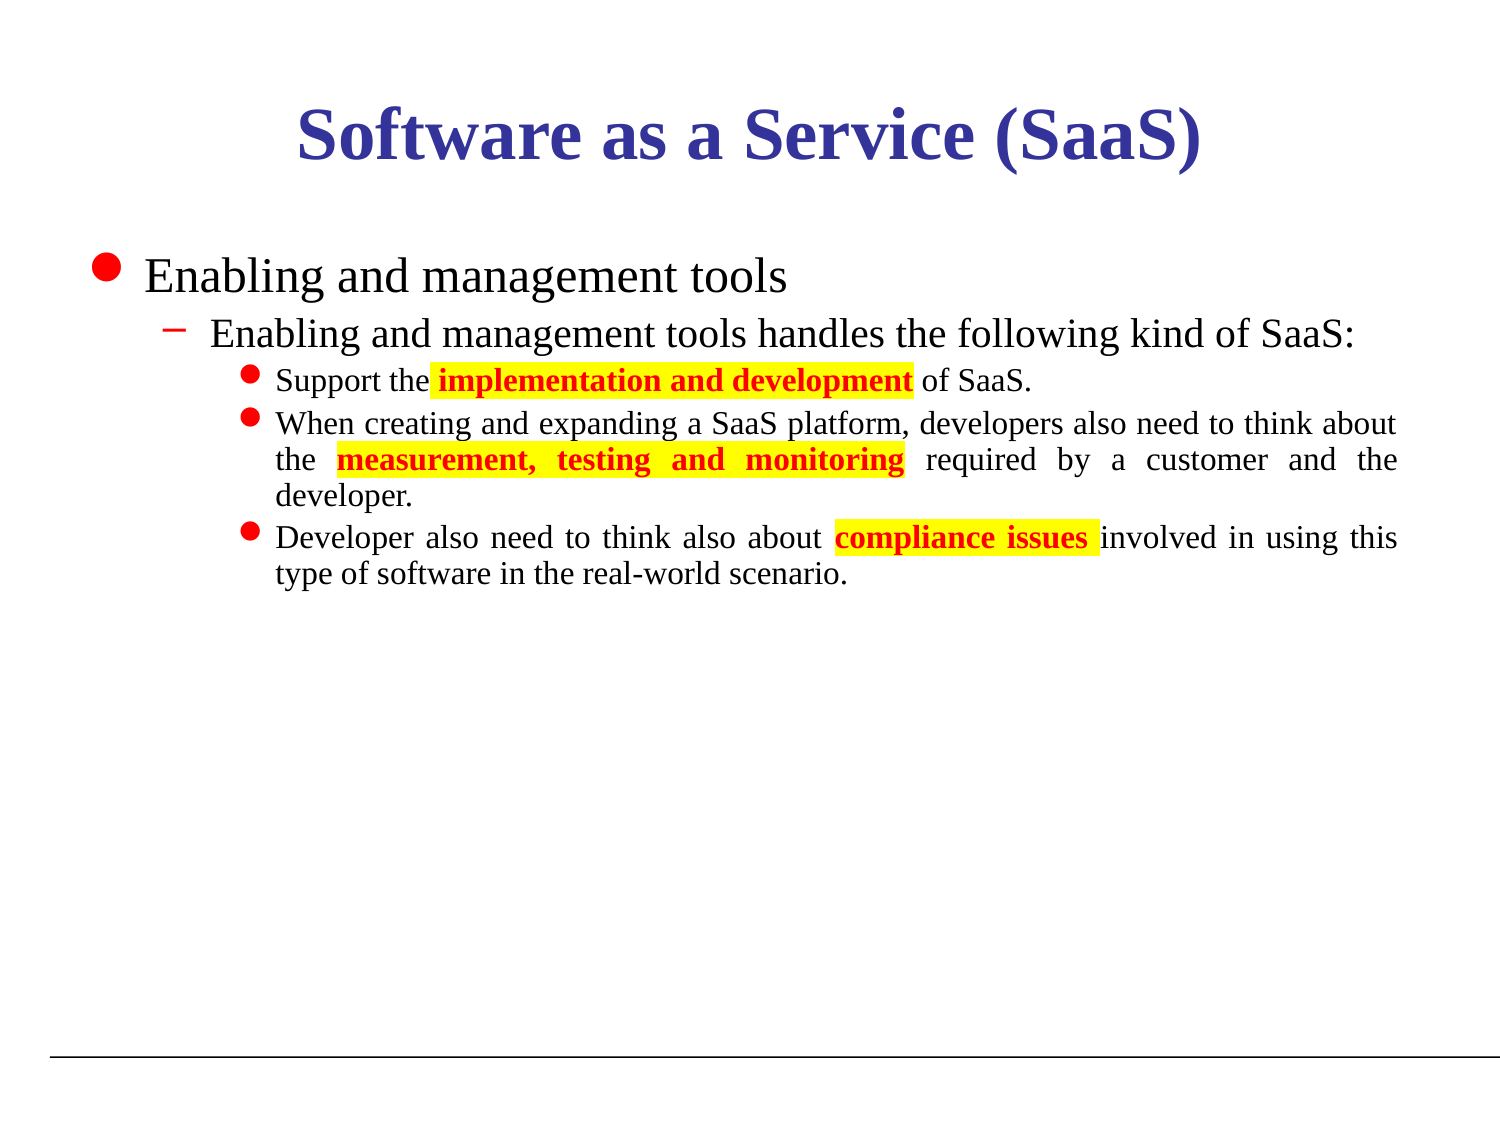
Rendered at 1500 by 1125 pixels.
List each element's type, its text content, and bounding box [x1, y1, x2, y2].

title Software as a Service (SaaS) [0, 56, 1500, 203]
list Enabling and management tools Enabling and management tools handles the following kind of SaaS: Support the implementation and development of SaaS. When creating and expanding a SaaS platform, developers also need to think about the measurement, testing and monitoring required by a customer and the developer. Developer also need to think also about compliance issues involved in using this type of software in the real-world scenario. [72, 241, 1414, 1042]
